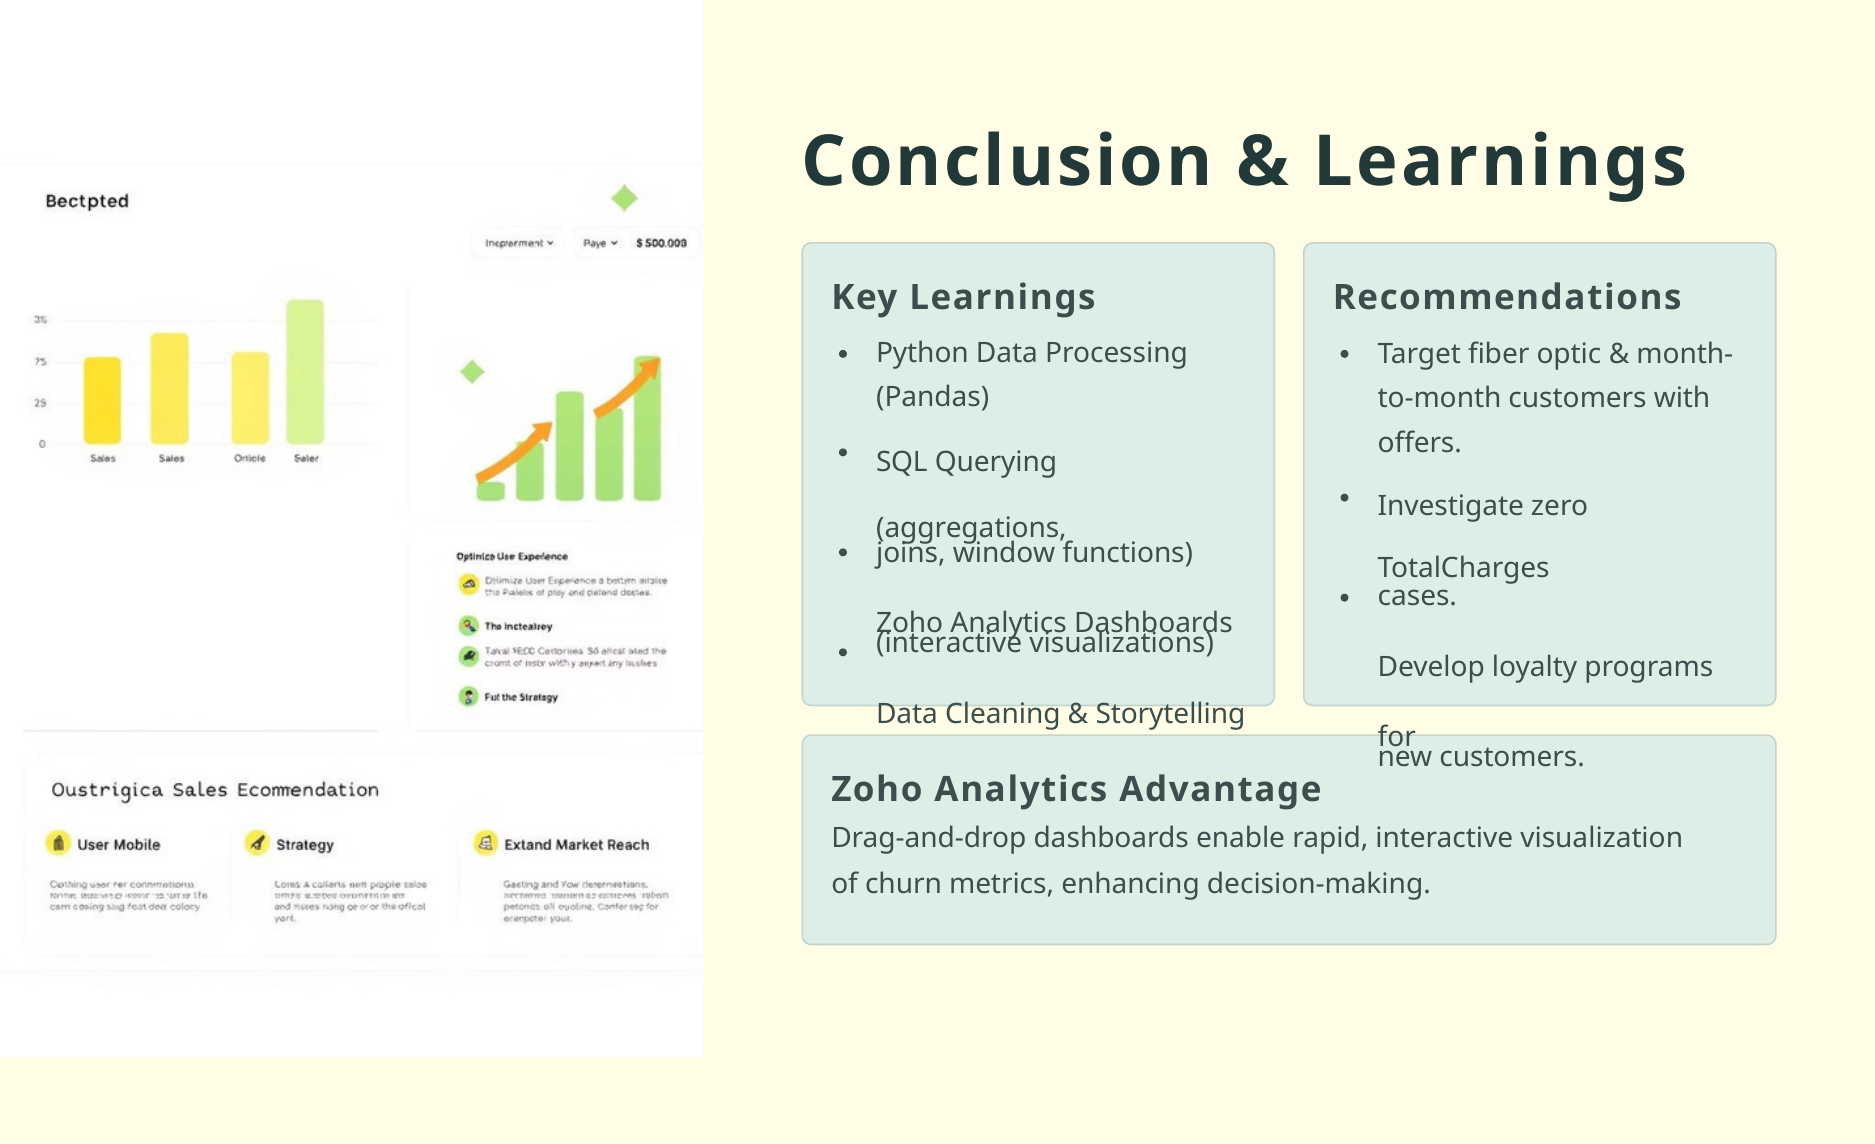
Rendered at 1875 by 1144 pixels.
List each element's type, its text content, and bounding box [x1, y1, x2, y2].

text_box Conclusion & Learnings [801, 101, 1719, 200]
text_box [0, 0, 704, 1057]
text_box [790, 231, 1286, 717]
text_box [1292, 231, 1788, 717]
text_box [790, 723, 1788, 956]
